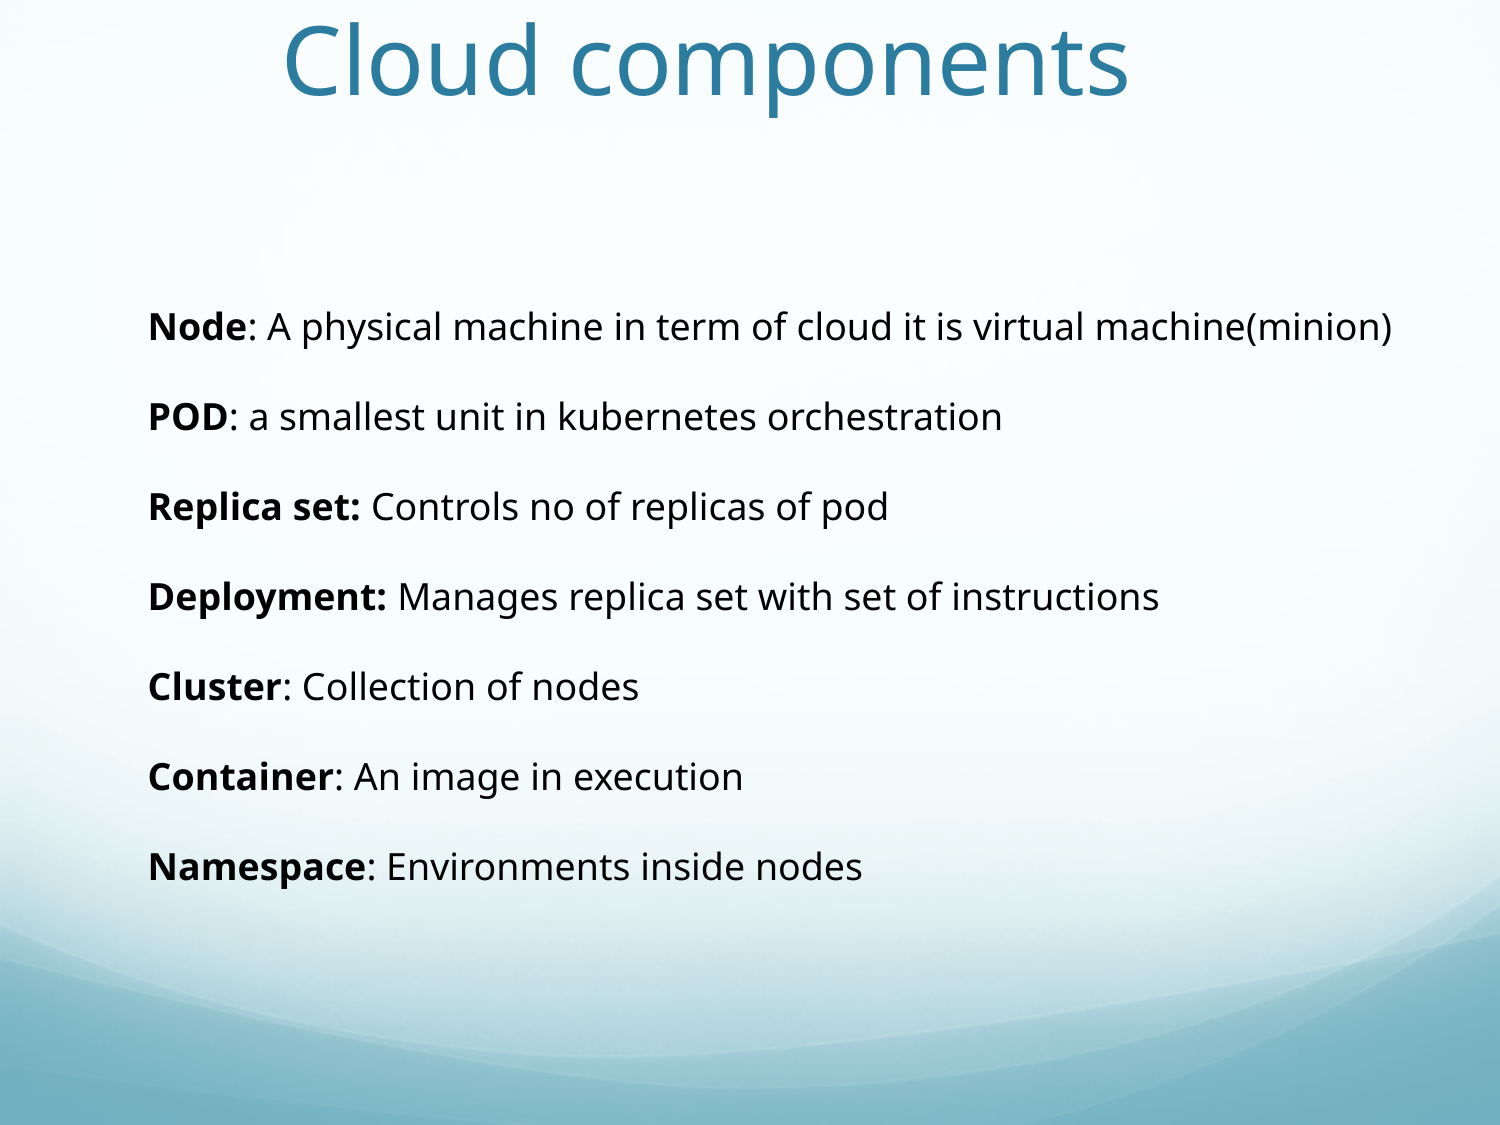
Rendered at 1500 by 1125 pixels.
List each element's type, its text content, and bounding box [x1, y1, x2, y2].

text_box Node: A physical machine in term of cloud it is virtual machine(minion) POD: a smallest unit in kubernetes orchestration Replica set: Controls no of replicas of pod Deployment: Manages replica set with set of instructions Cluster: Collection of nodes Container: An image in execution Namespace: Environments inside nodes [132, 295, 1409, 986]
title Cloud components [47, 32, 1367, 123]
